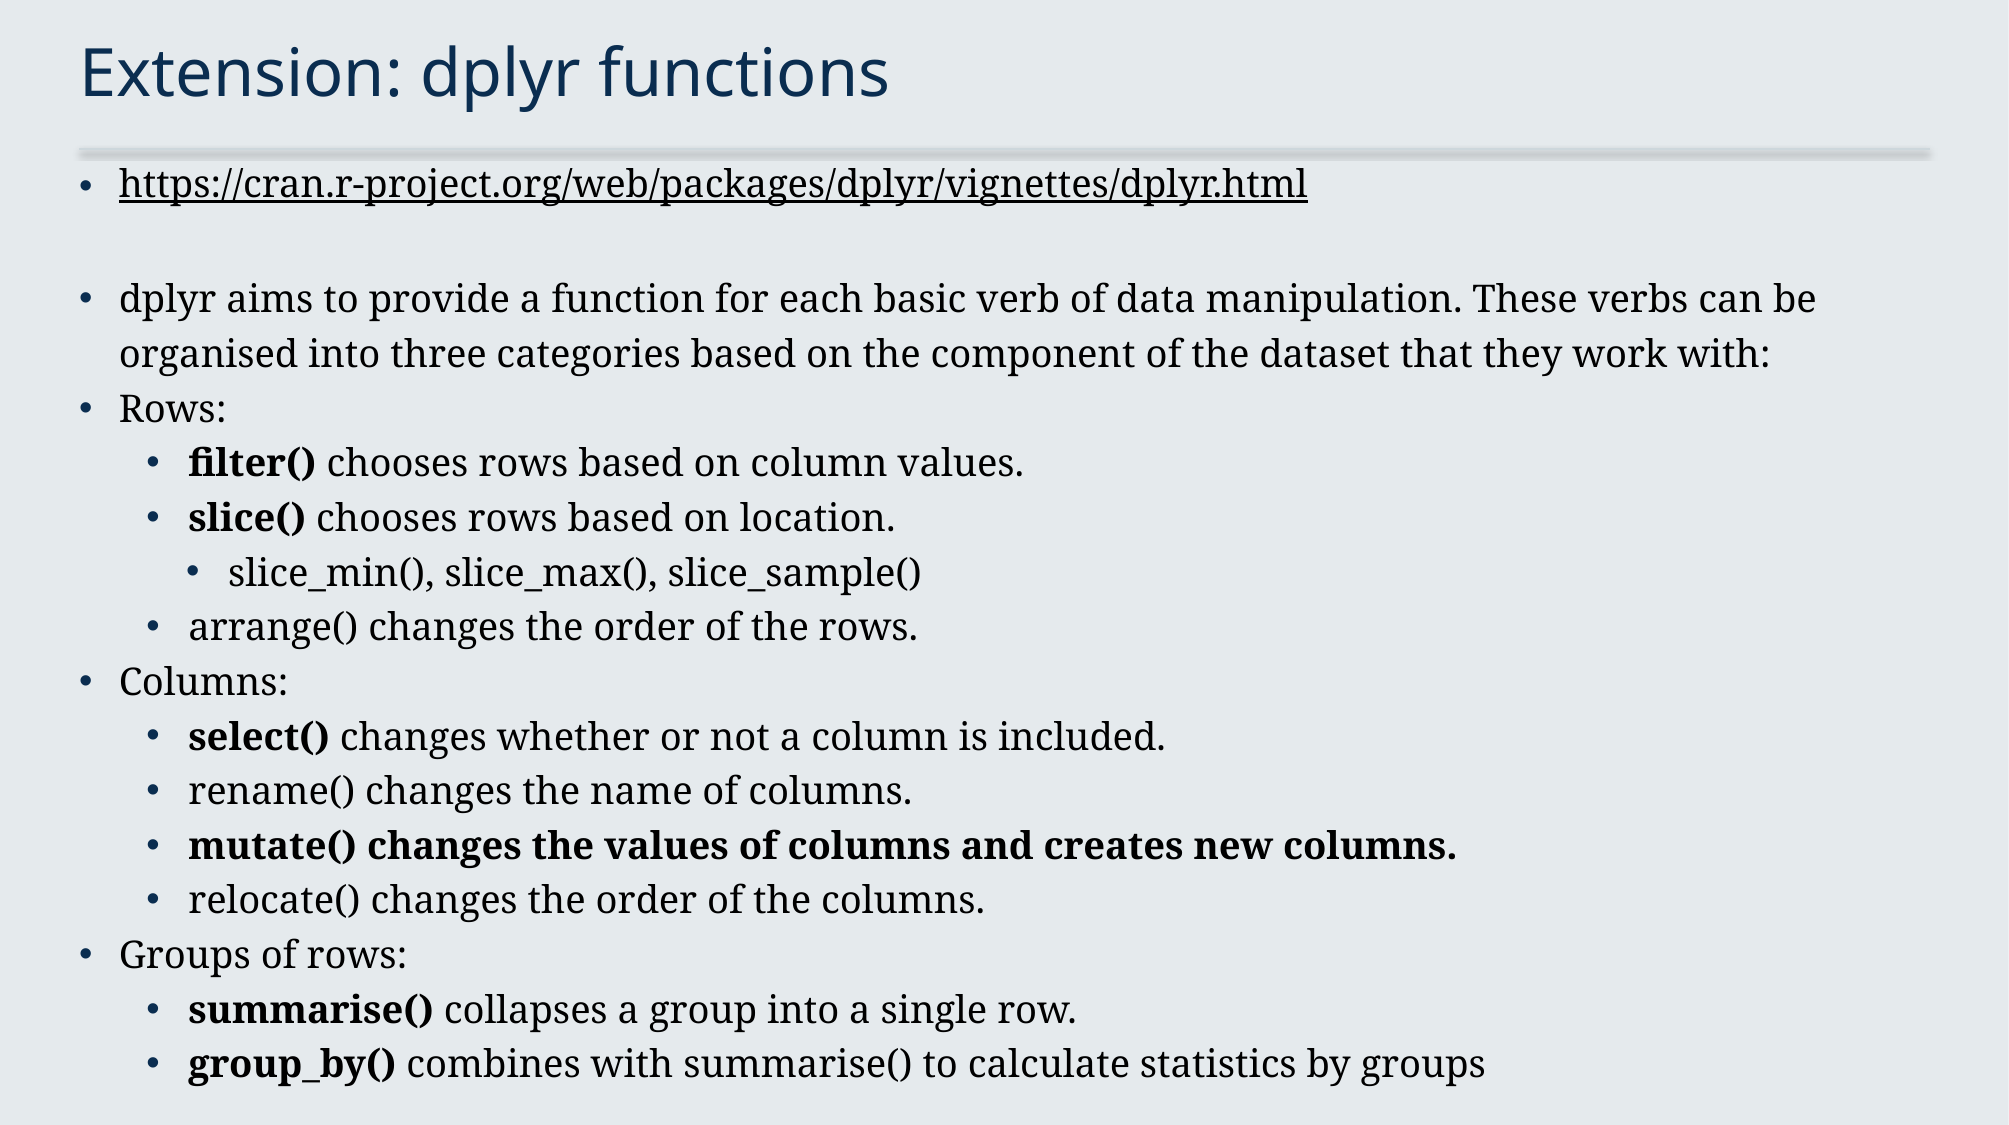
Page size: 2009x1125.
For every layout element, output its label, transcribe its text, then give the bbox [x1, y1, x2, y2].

title Extension: dplyr functions [79, 29, 1930, 148]
list https://cran.r-project.org/web/packages/dplyr/vignettes/dplyr.html dplyr aims to provide a function for each basic verb of data manipulation. These verbs can be organised into three categories based on the component of the dataset that they work with: Rows: filter() chooses rows based on column values. slice() chooses rows based on location. slice_min(), slice_max(), slice_sample() arrange() changes the order of the rows. Columns: select() changes whether or not a column is included. rename() changes the name of columns. mutate() changes the values of columns and creates new columns. relocate() changes the order of the columns. Groups of rows: summarise() collapses a group into a single row. group_by() combines with summarise() to calculate statistics by groups [79, 149, 1930, 1096]
